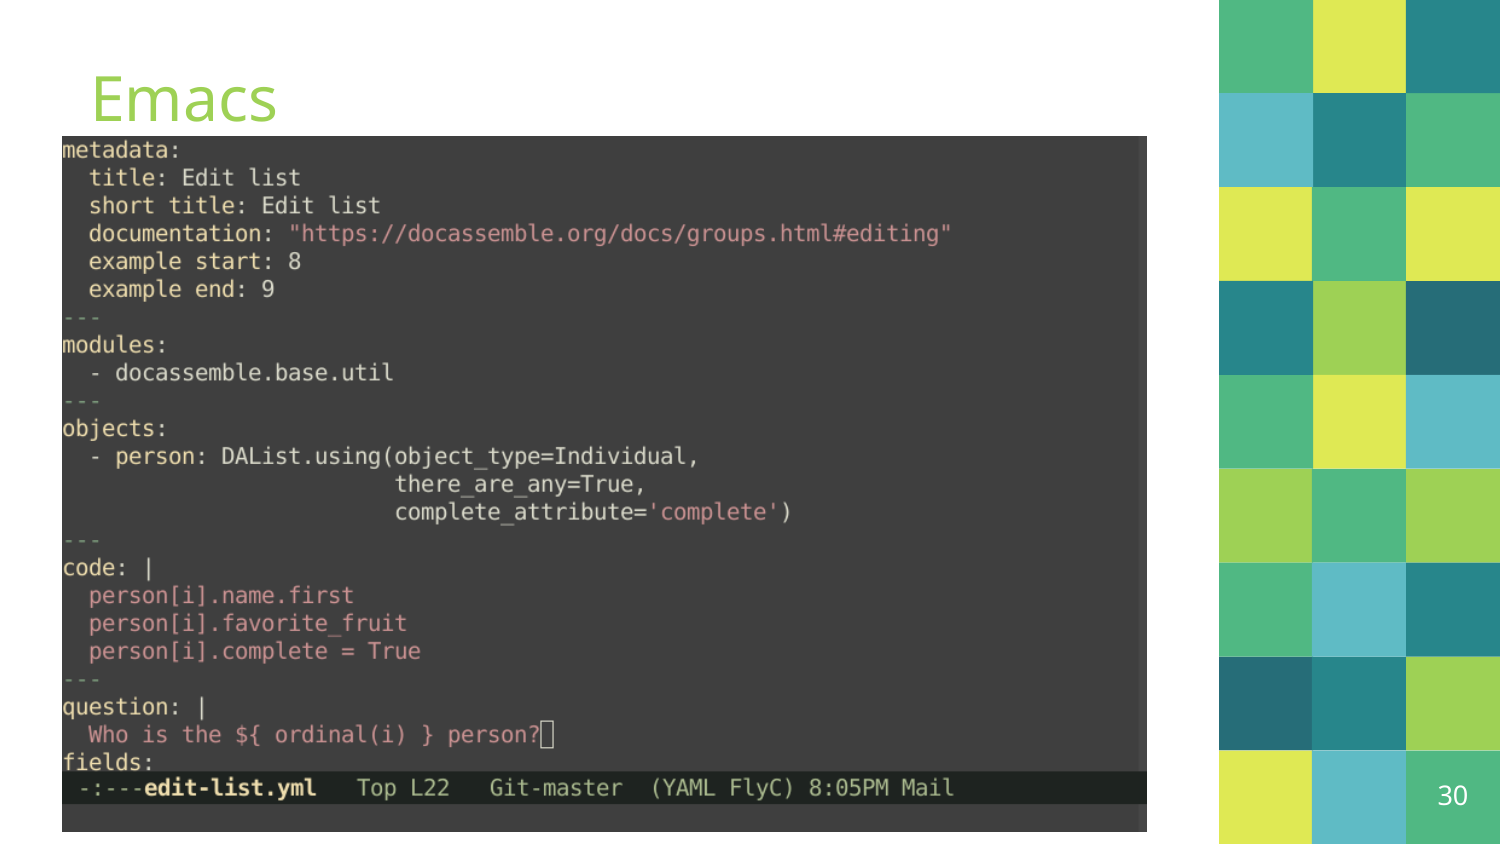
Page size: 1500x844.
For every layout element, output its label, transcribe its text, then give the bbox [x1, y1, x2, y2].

title Emacs [75, 8, 1127, 135]
slide_number ‹#› [1405, 749, 1500, 844]
picture [62, 136, 1147, 832]
